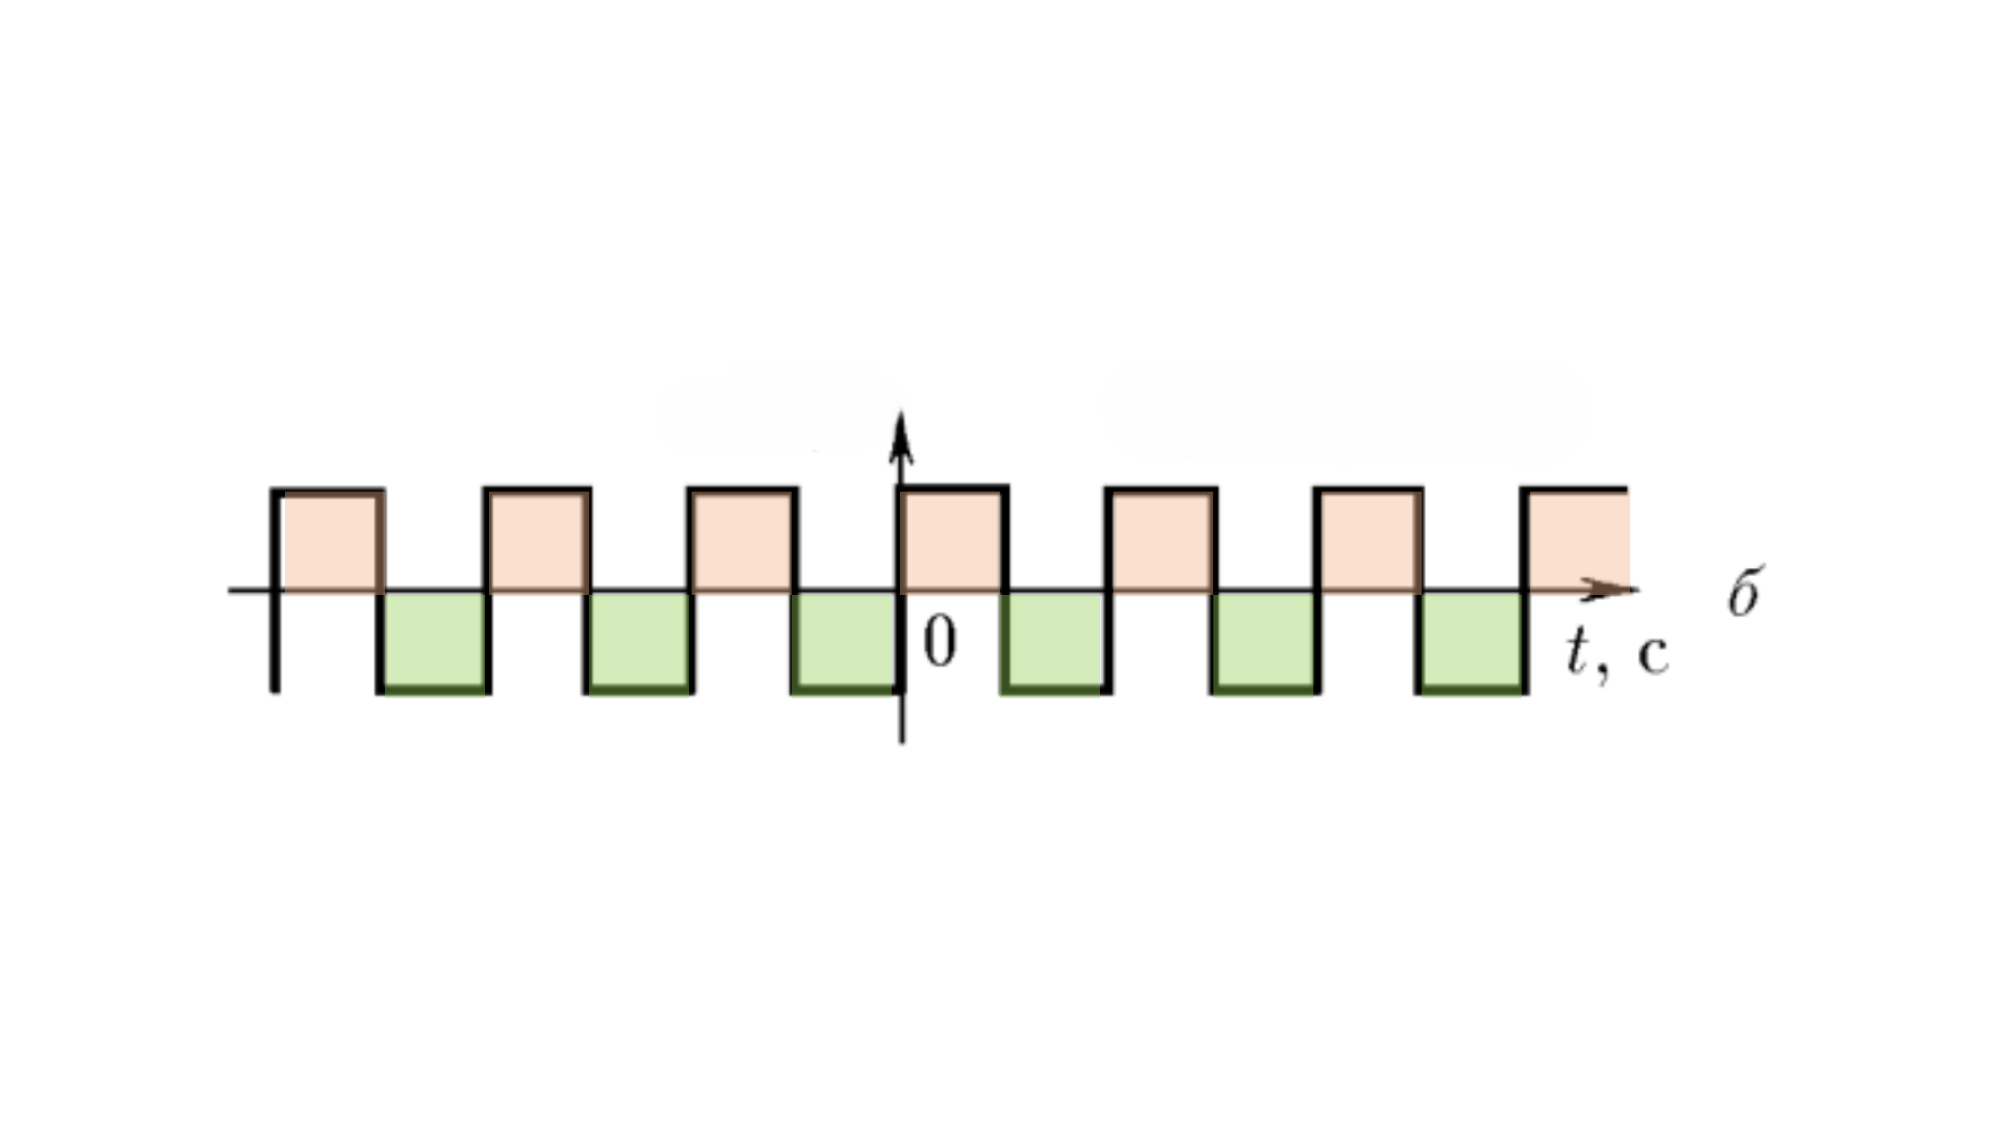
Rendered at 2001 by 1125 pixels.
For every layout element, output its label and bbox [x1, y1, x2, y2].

picture [224, 364, 1776, 760]
